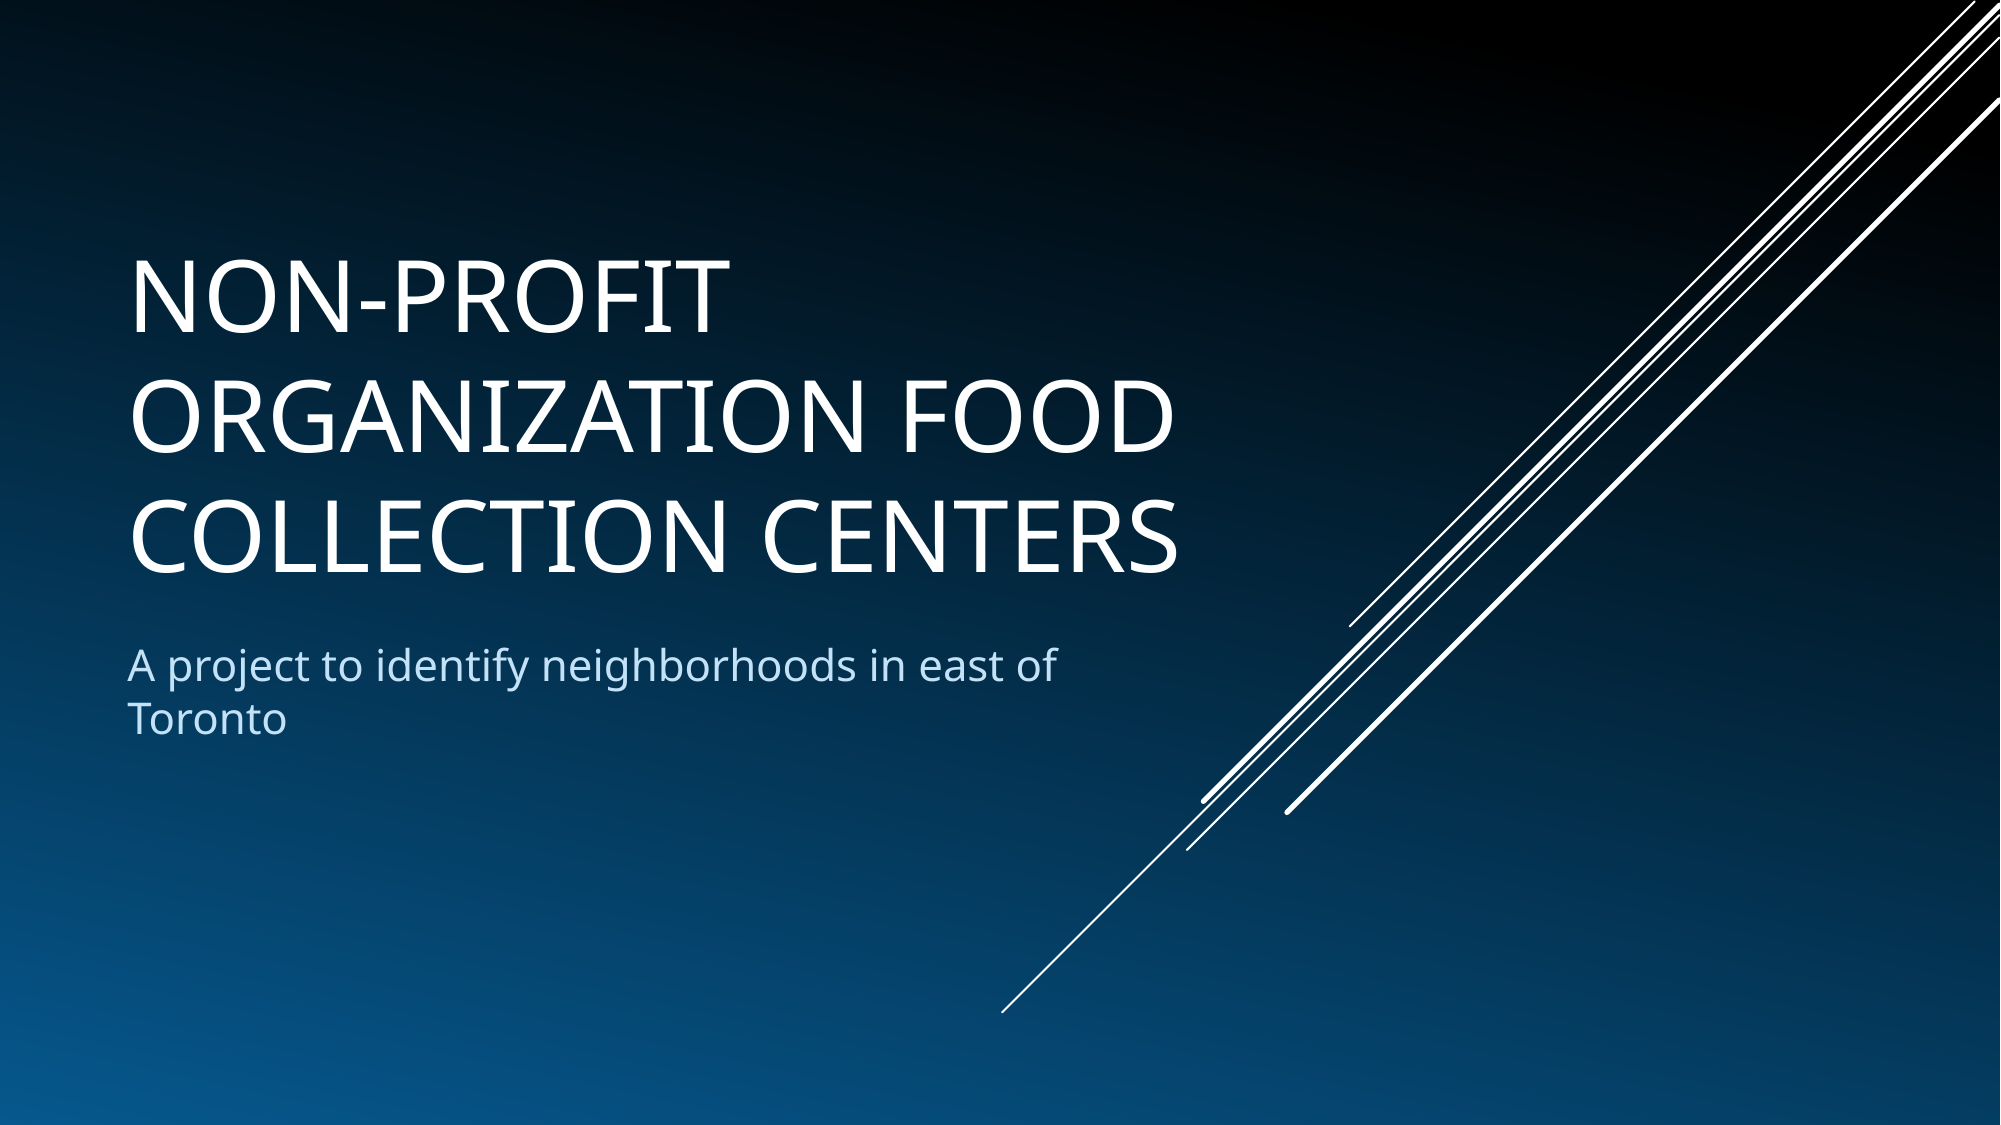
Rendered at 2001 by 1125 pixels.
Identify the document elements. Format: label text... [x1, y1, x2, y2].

subtitle A project to identify neighborhoods in east of Toronto [112, 630, 1163, 950]
title Non-profit organization Food collection centers [112, 112, 1425, 600]
